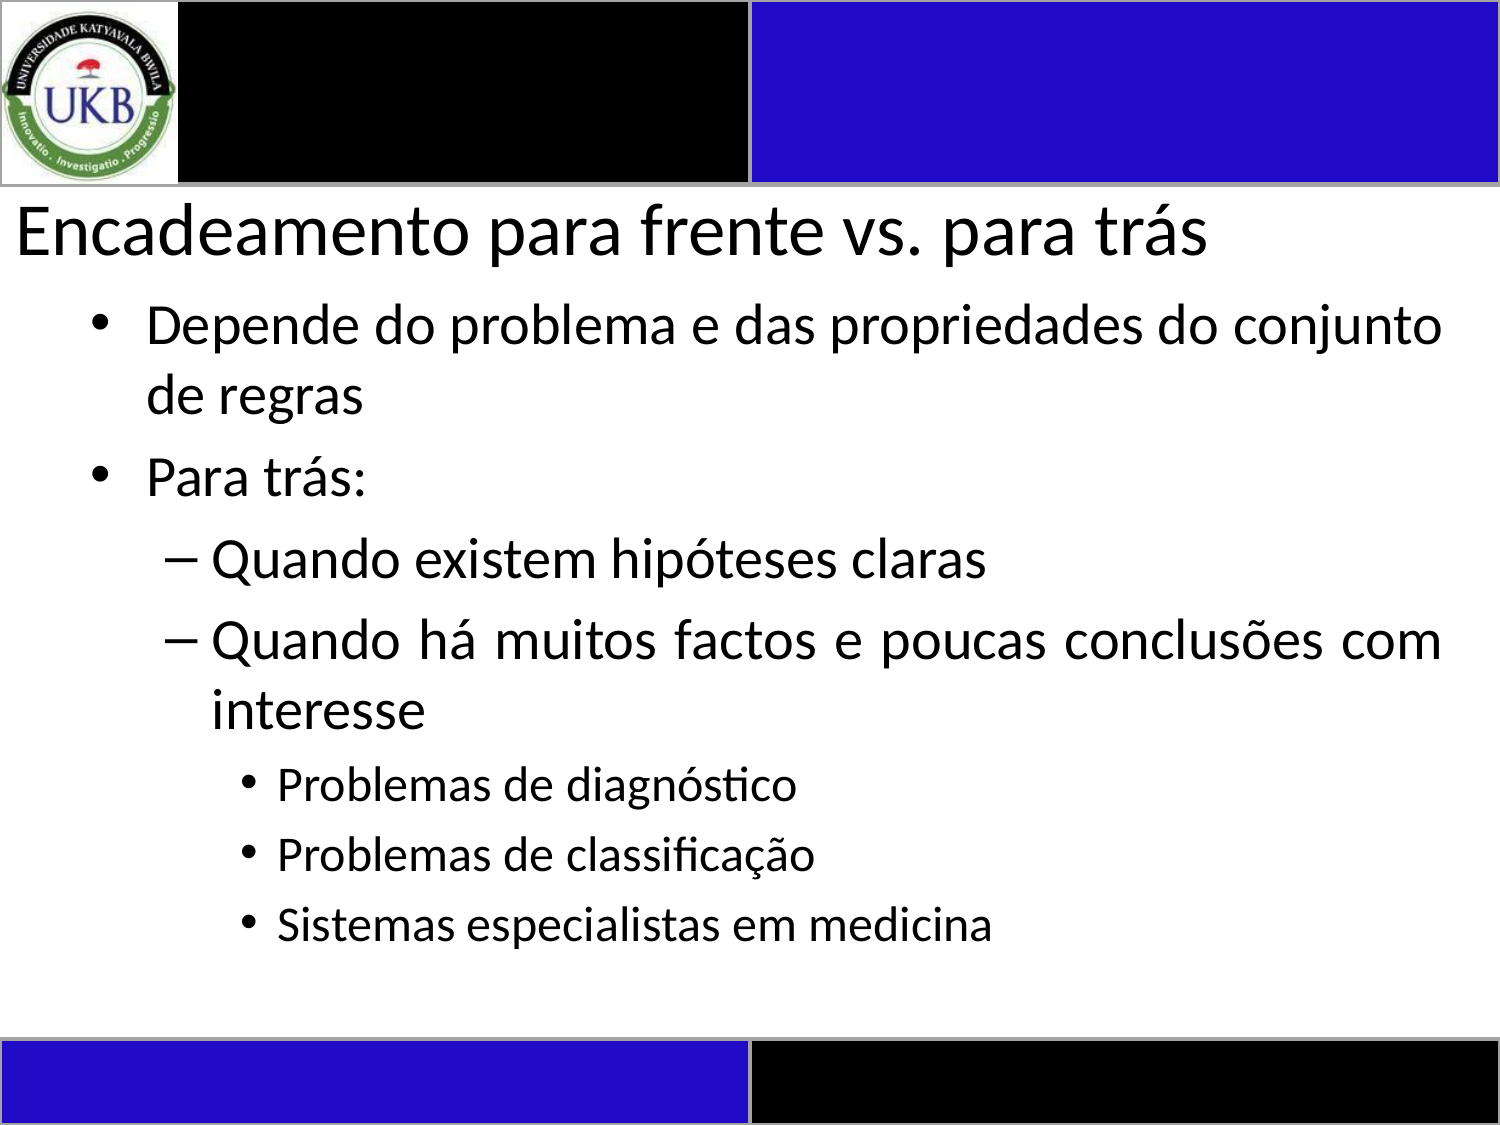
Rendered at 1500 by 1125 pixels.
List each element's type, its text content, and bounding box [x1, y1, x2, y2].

list Depende do problema e das propriedades do conjunto de regras Para trás: Quando existem hipóteses claras Quando há muitos factos e poucas conclusões com interesse Problemas de diagnóstico Problemas de classificação Sistemas especialistas em medicina [74, 278, 1459, 1006]
title Encadeamento para frente vs. para trás [0, 184, 1500, 268]
picture [2, 2, 178, 184]
